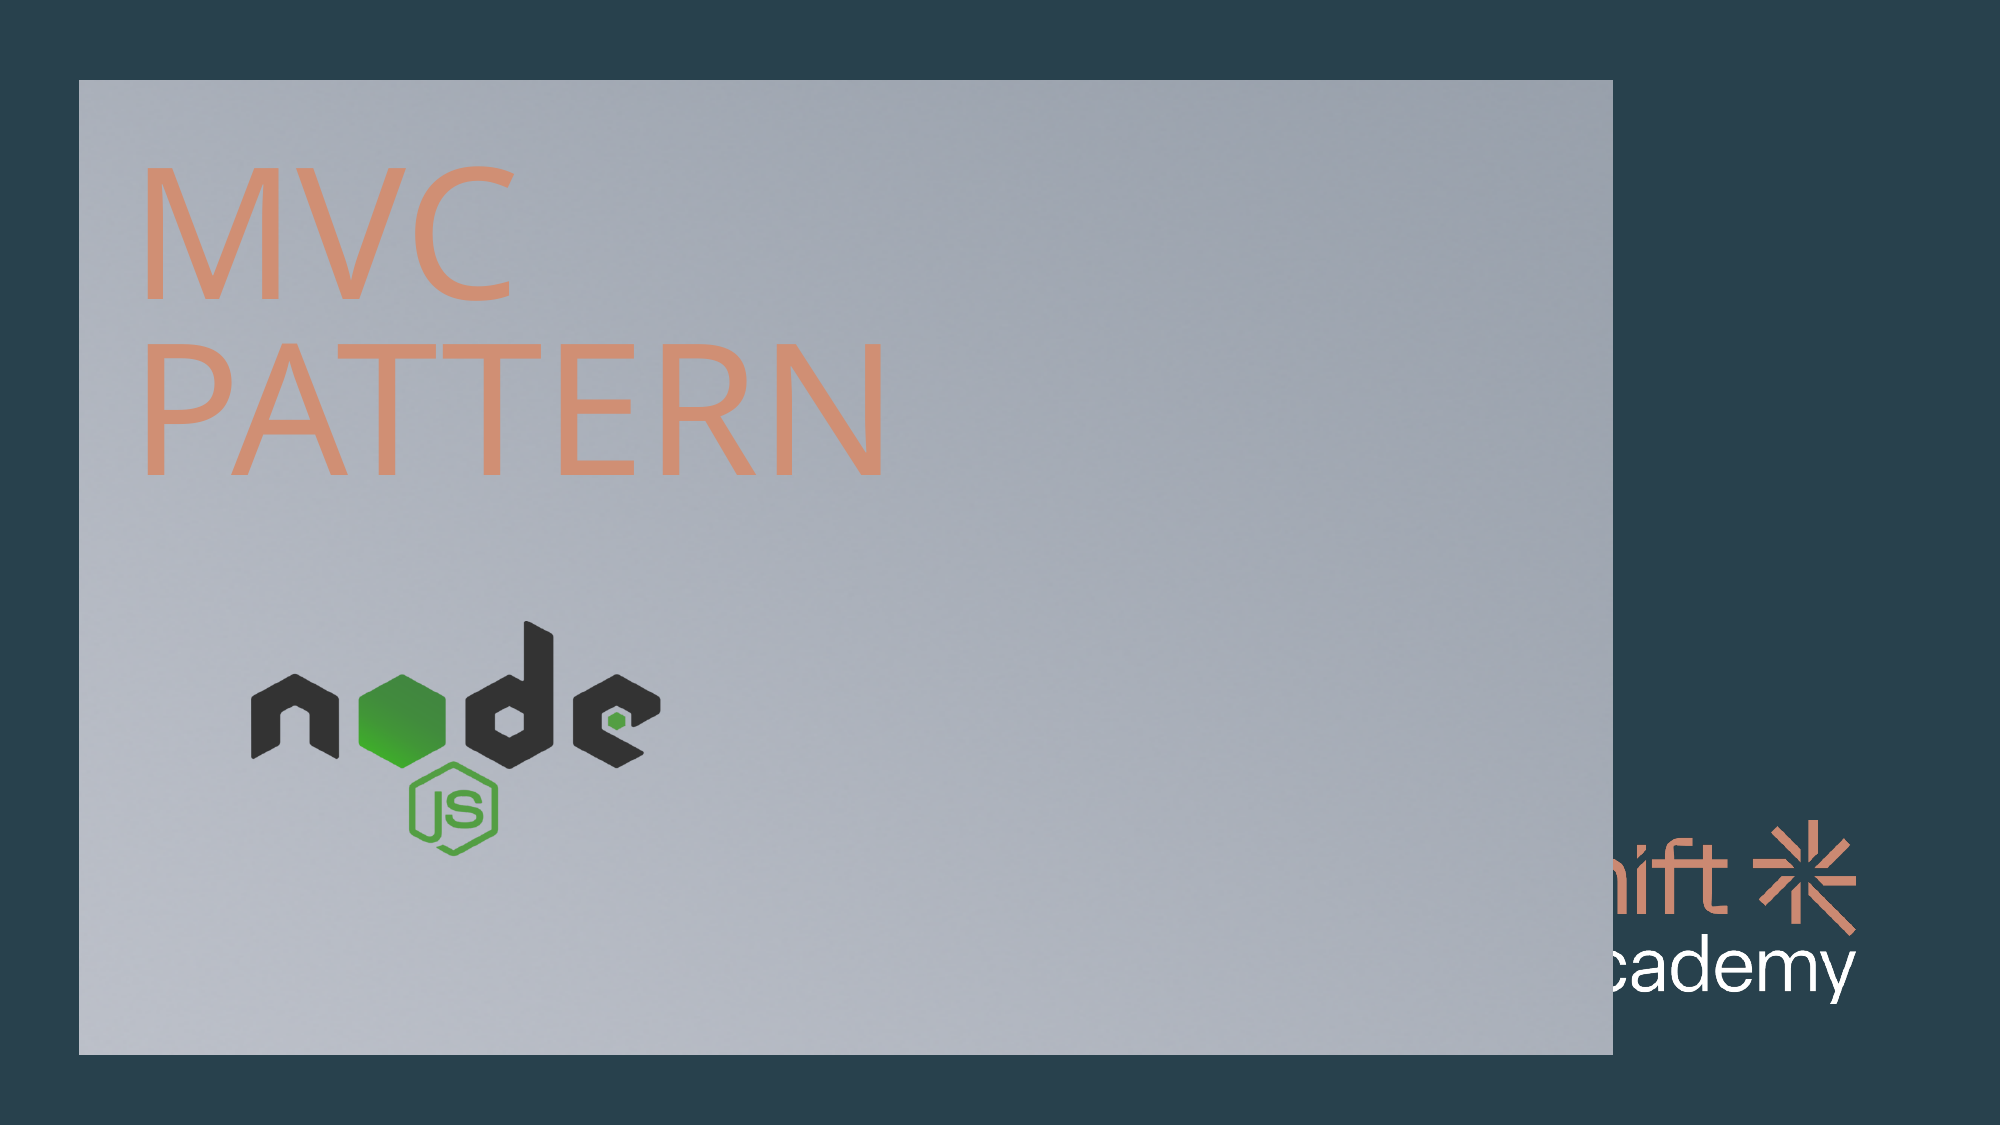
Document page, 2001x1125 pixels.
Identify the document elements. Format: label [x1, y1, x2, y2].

picture [79, 79, 1857, 1055]
